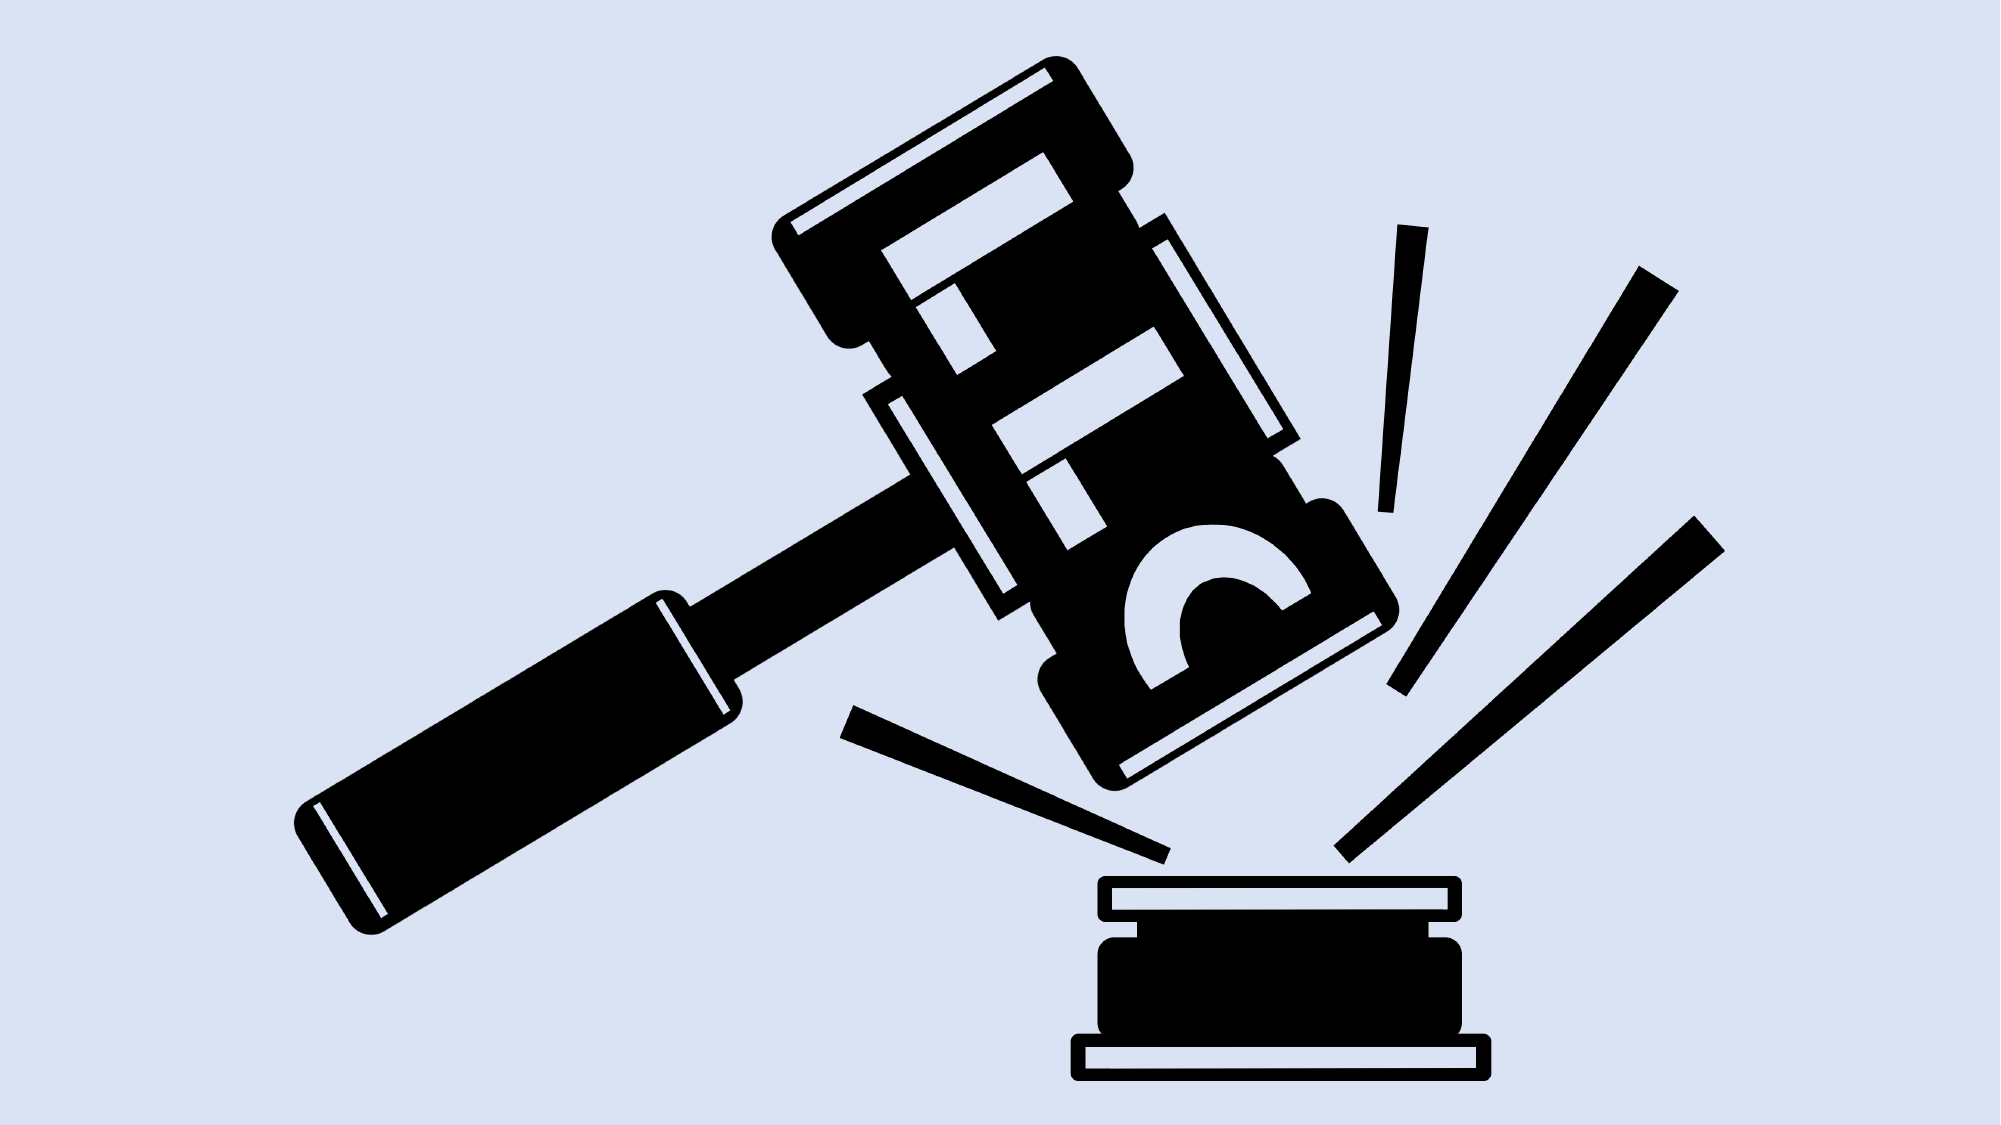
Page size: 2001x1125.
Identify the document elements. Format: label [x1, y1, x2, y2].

picture [152, 44, 1725, 1125]
